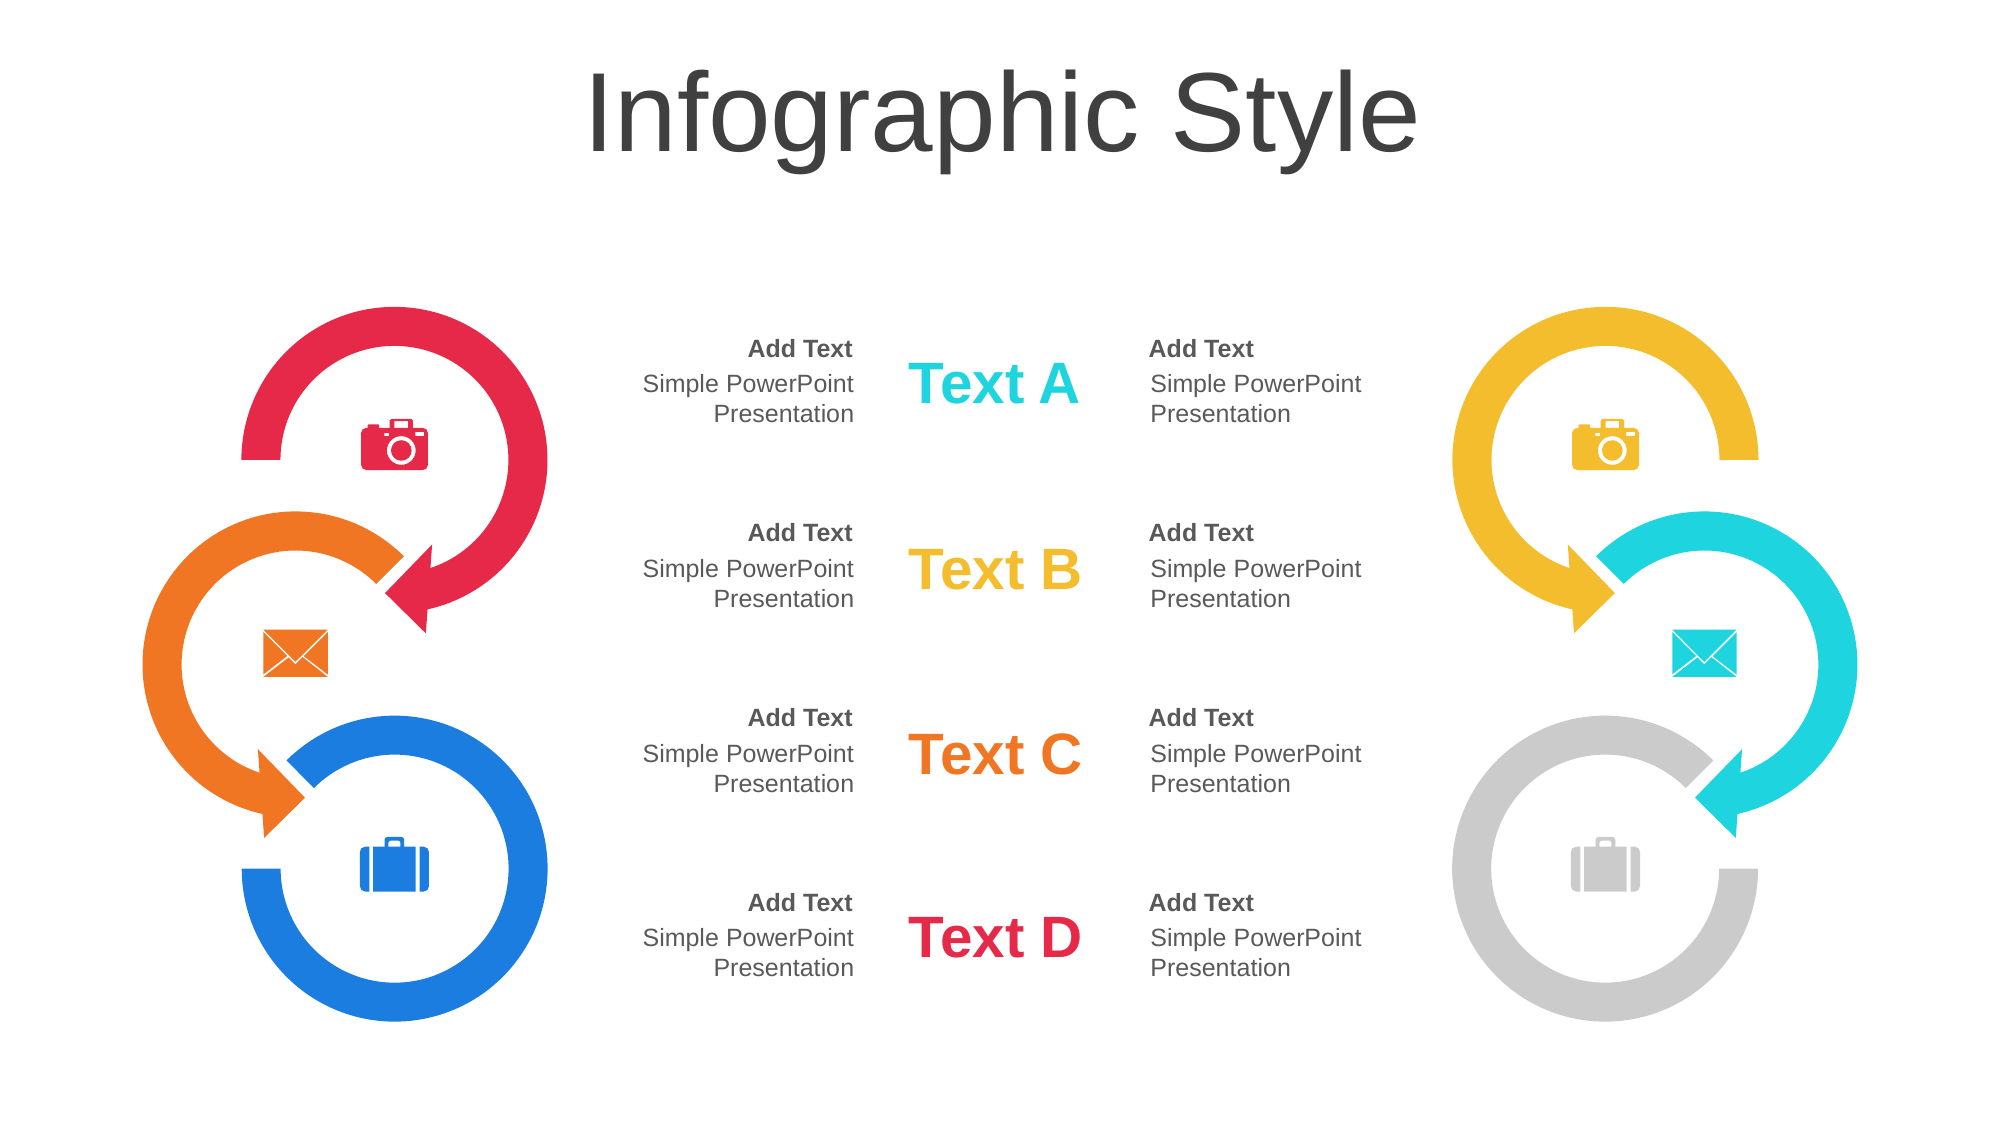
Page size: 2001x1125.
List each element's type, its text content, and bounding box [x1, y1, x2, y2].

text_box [606, 509, 870, 621]
text_box Text B [894, 523, 1109, 609]
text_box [1134, 878, 1397, 991]
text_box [1134, 325, 1397, 437]
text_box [606, 694, 870, 806]
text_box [1134, 509, 1397, 621]
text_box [606, 325, 870, 437]
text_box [1134, 694, 1397, 806]
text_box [606, 878, 870, 991]
list Infographic Style [53, 55, 1952, 175]
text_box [1427, 281, 1883, 1022]
text_box Text D [894, 891, 1109, 977]
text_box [117, 281, 573, 1022]
text_box Text C [894, 709, 1109, 794]
text_box Text A [894, 337, 1109, 423]
